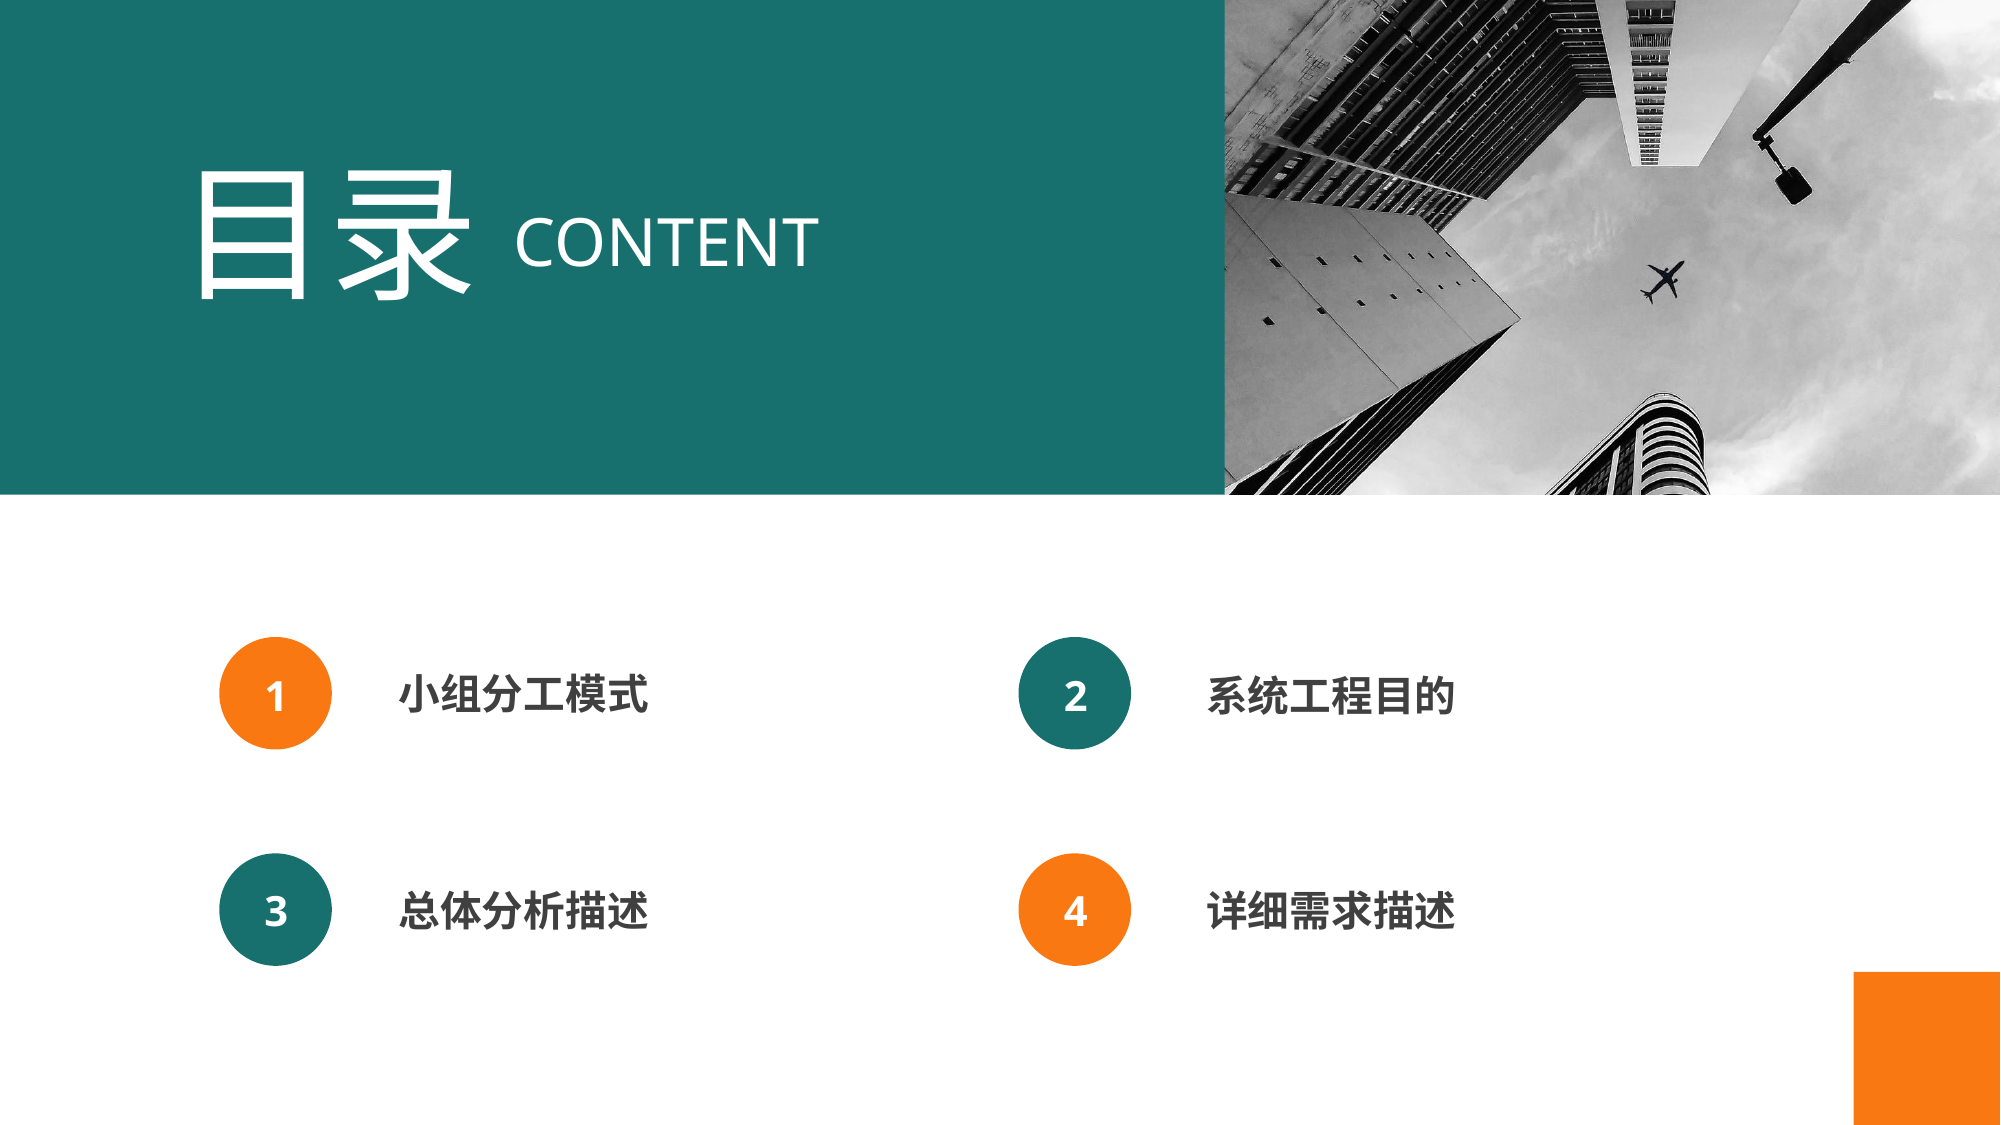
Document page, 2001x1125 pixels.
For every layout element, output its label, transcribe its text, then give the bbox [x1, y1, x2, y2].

text_box 详细需求描述 [1191, 876, 1532, 942]
text_box [1017, 635, 1133, 751]
text_box 系统工程目的 [1191, 662, 1532, 727]
text_box [1224, 0, 2000, 496]
text_box 2 [1048, 662, 1107, 727]
text_box 3 [249, 876, 307, 942]
text_box 总体分析描述 [383, 877, 725, 942]
text_box 小组分工模式 [383, 660, 725, 726]
text_box 目录 [93, 131, 1047, 327]
text_box [1853, 971, 2000, 1125]
text_box 4 [1048, 876, 1107, 942]
text_box CONTENT [499, 191, 1224, 287]
text_box [0, 0, 1224, 496]
text_box [218, 635, 333, 751]
text_box [218, 852, 333, 967]
text_box 1 [249, 662, 307, 727]
text_box [1017, 852, 1133, 967]
